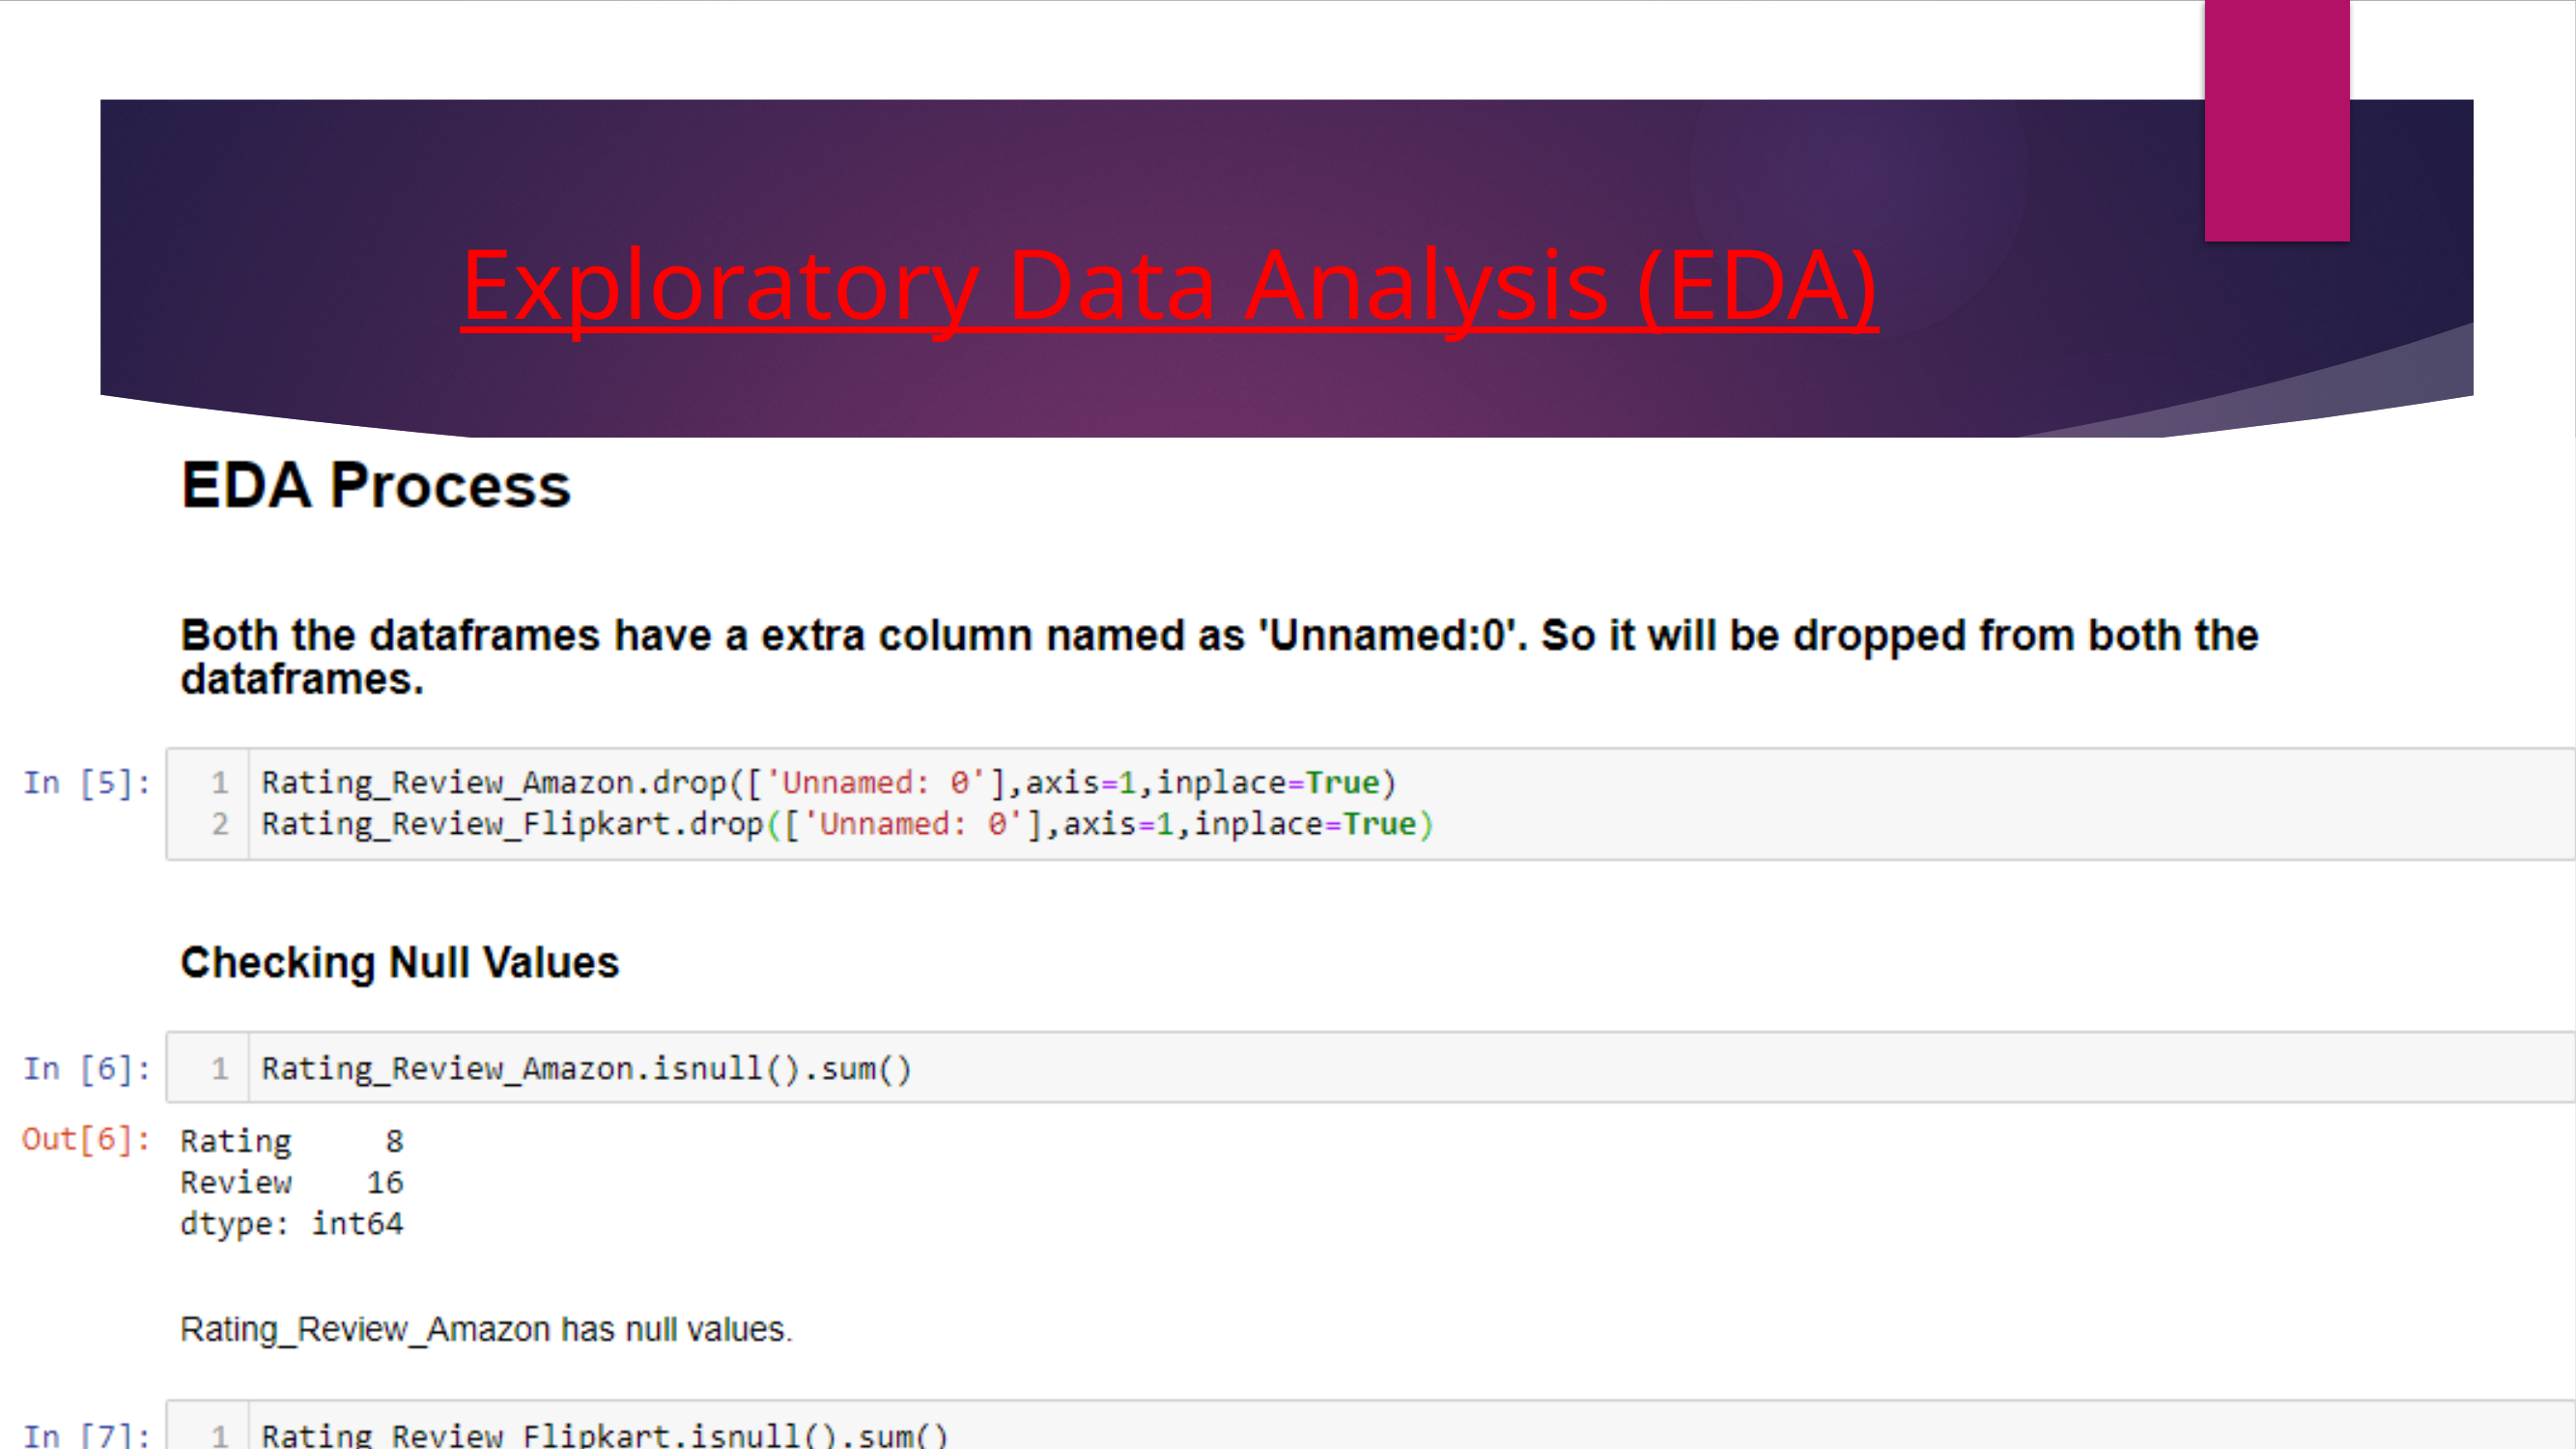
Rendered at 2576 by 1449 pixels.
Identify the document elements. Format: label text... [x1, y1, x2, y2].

title Exploratory Data Analysis (EDA) [243, 205, 2095, 355]
picture [9, 438, 2576, 1449]
